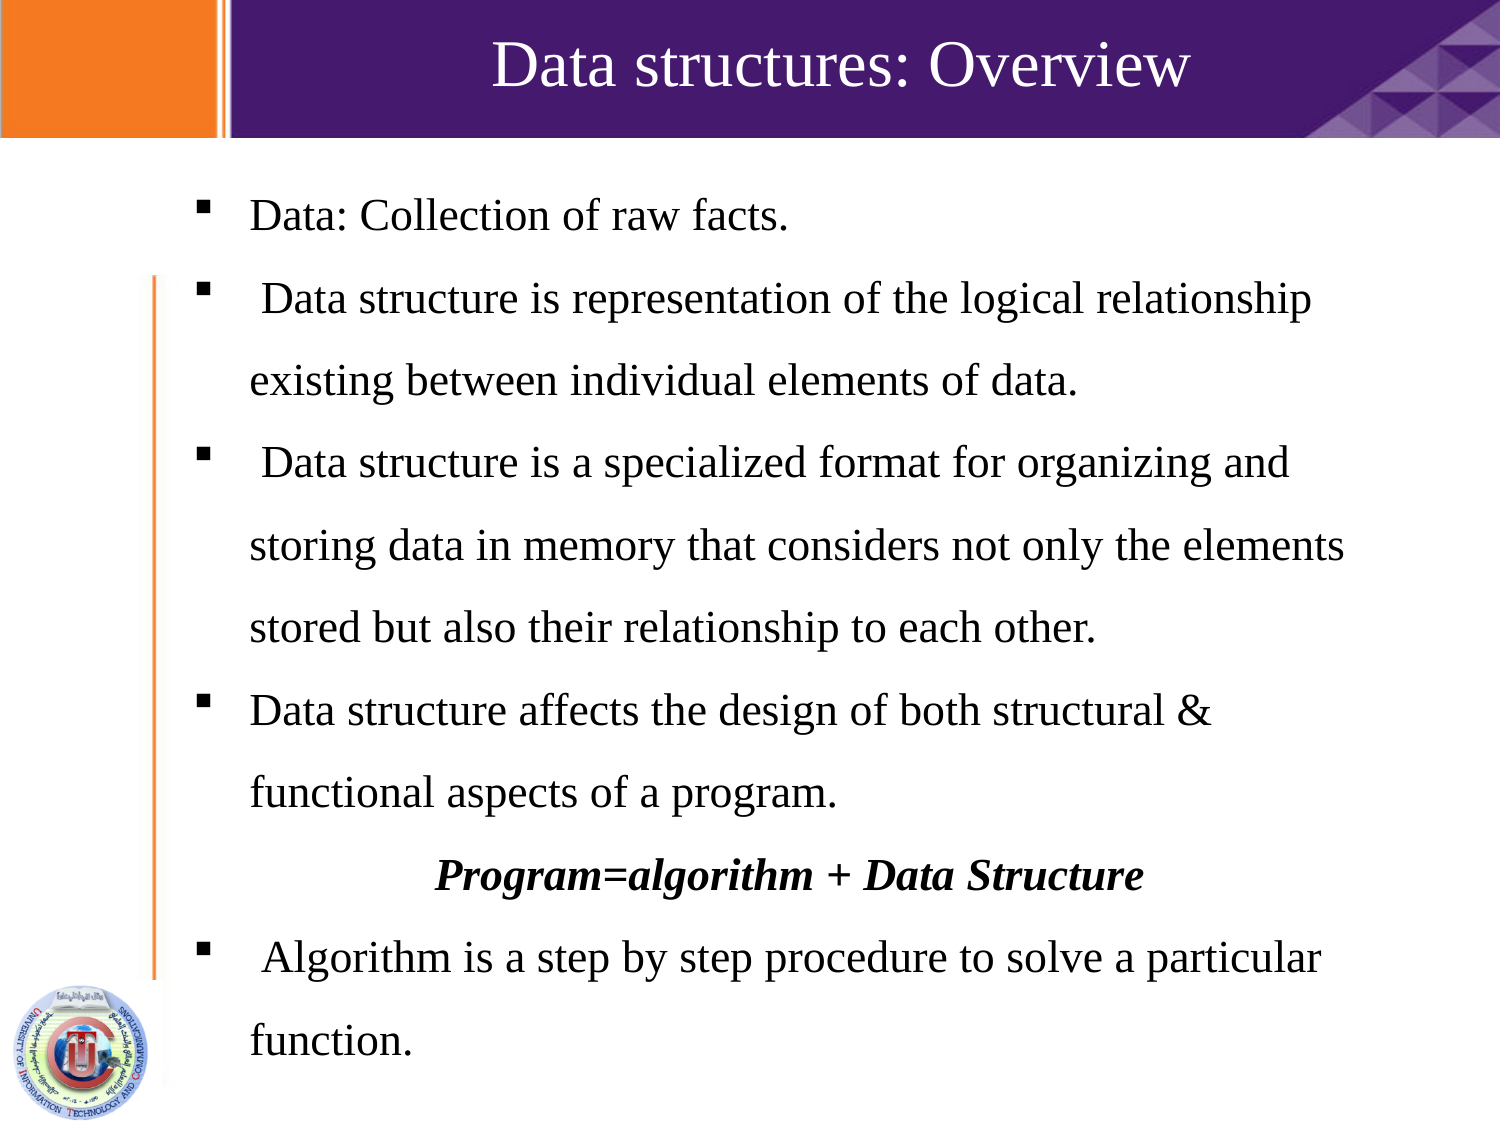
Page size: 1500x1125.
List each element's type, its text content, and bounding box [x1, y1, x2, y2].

text_box Data: Collection of raw facts. Data structure is representation of the logical relationship existing between individual elements of data. Data structure is a specialized format for organizing and storing data in memory that considers not only the elements stored but also their relationship to each other. Data structure affects the design of both structural & functional aspects of a program. Program=algorithm + Data Structure Algorithm is a step by step procedure to solve a particular function. [178, 149, 1413, 1072]
picture [0, 275, 179, 1125]
picture [0, 0, 1500, 138]
